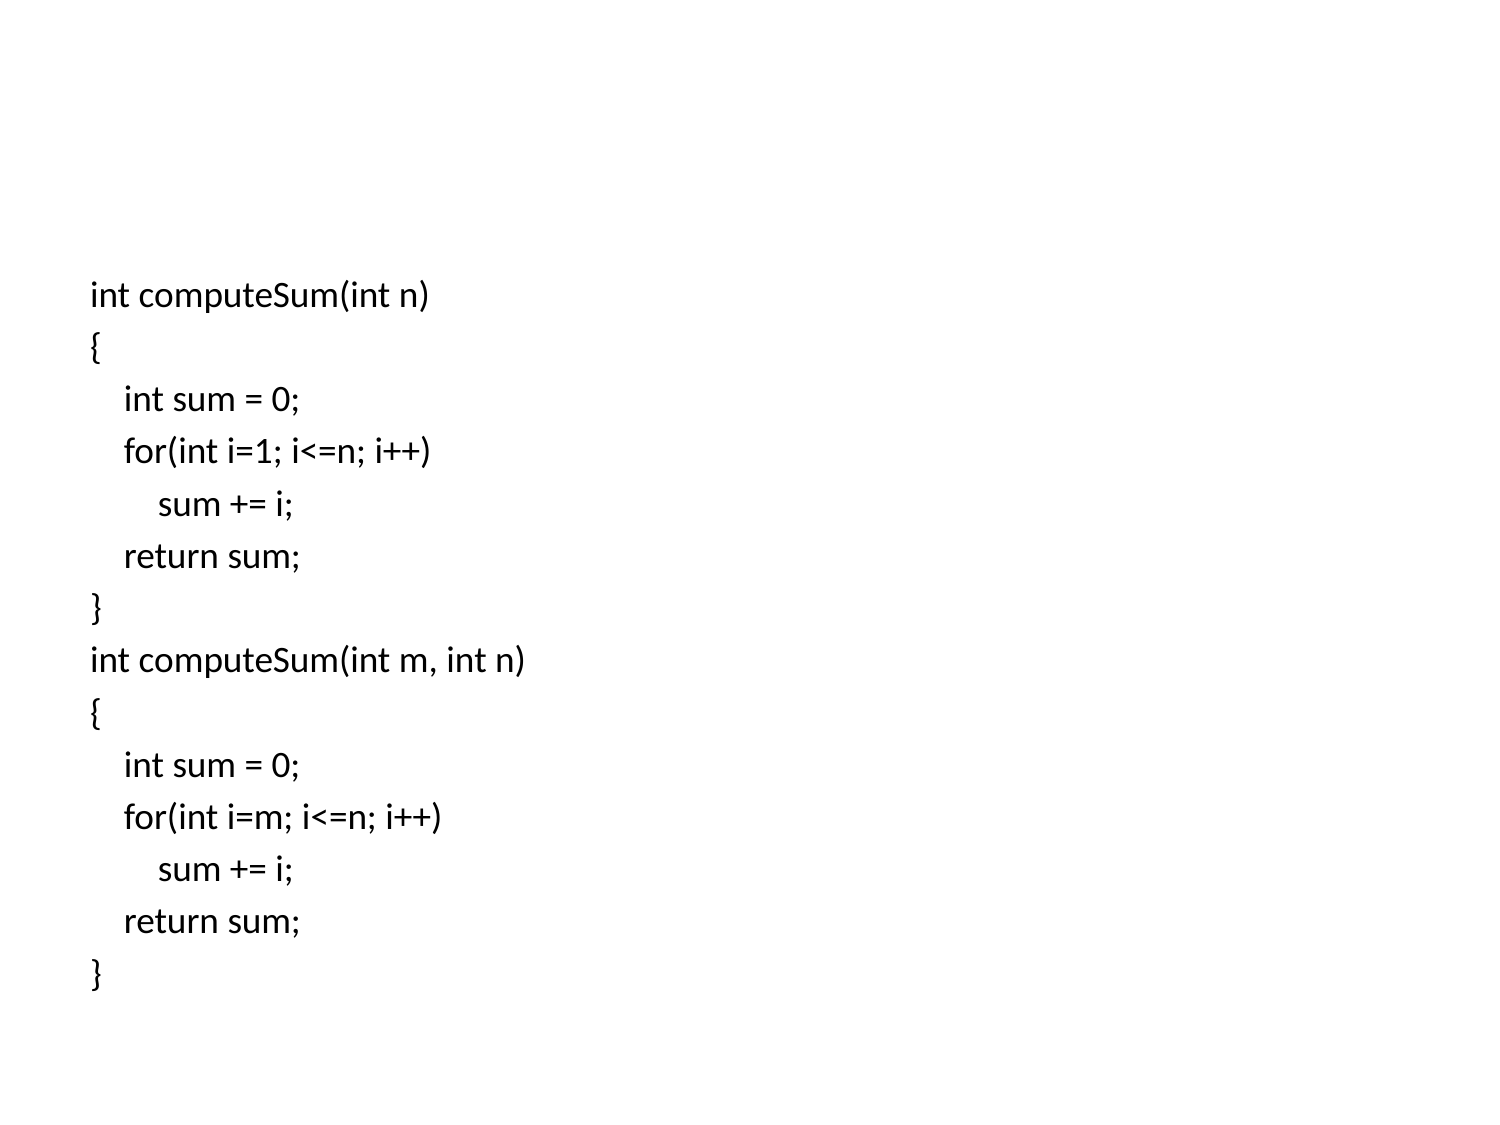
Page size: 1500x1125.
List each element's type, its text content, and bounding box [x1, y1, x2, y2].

list int computeSum(int n) { int sum = 0; for(int i=1; i<=n; i++) sum += i; return sum; } int computeSum(int m, int n) { int sum = 0; for(int i=m; i<=n; i++) sum += i; return sum; } [75, 262, 1425, 1005]
